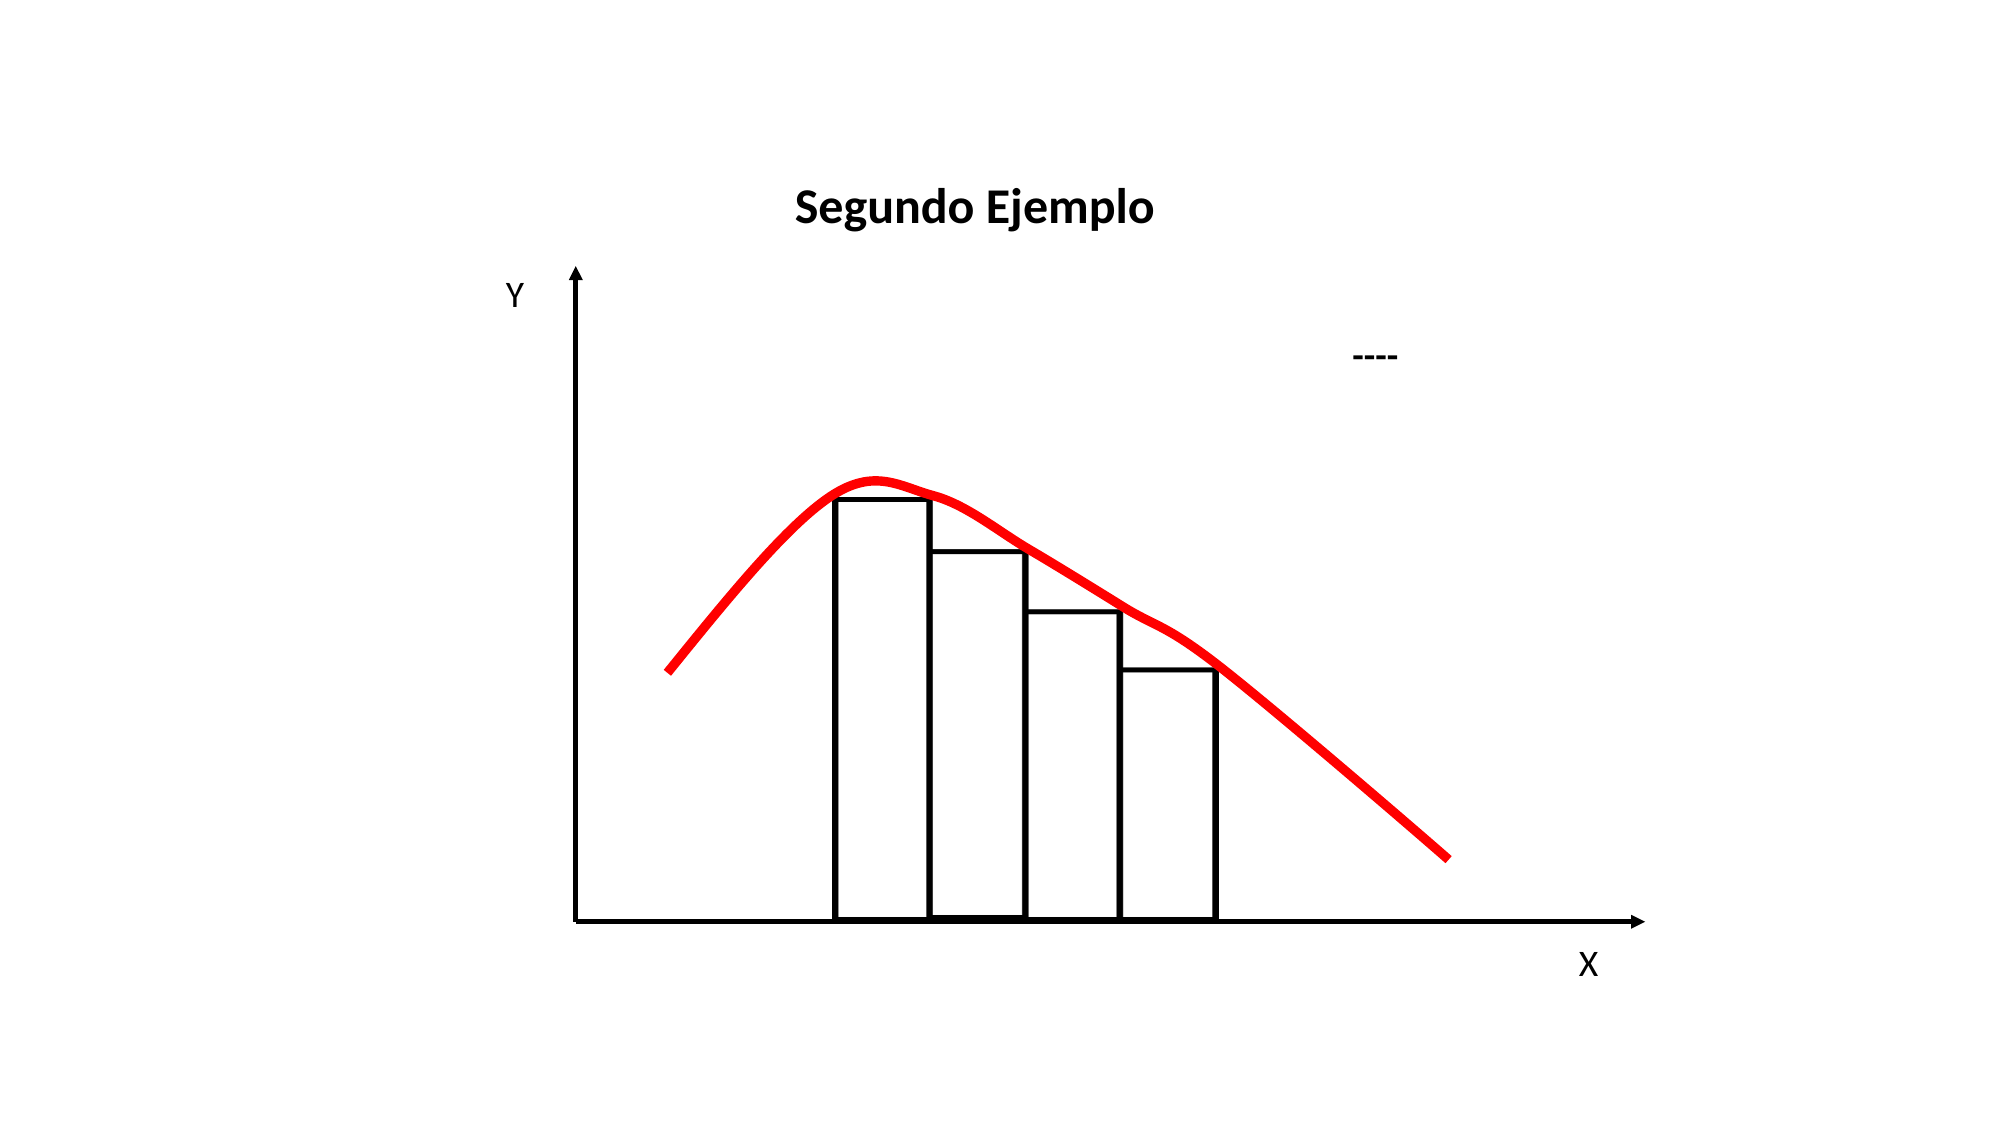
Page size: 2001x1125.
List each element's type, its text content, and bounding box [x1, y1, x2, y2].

text_box ---- [1337, 323, 1885, 429]
picture [832, 497, 1219, 922]
text_box [666, 479, 941, 713]
text_box Y [491, 262, 596, 323]
text_box Segundo Ejemplo [772, 166, 1177, 241]
text_box [1219, 664, 1450, 861]
text_box X [1564, 931, 1669, 992]
